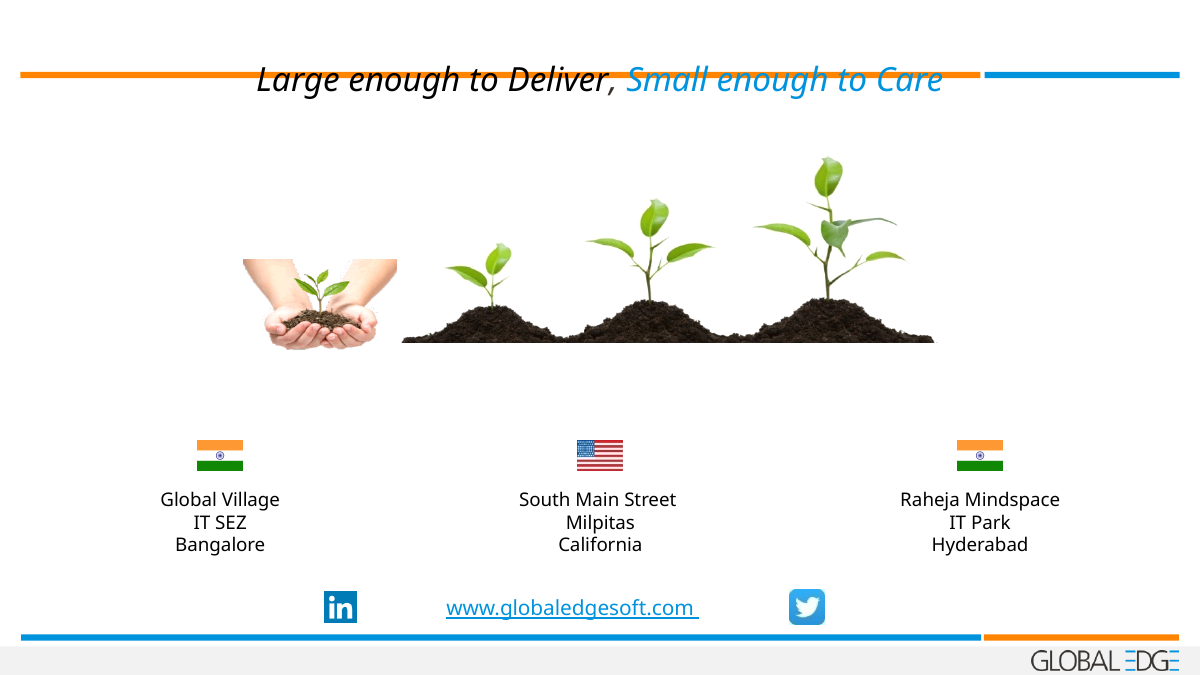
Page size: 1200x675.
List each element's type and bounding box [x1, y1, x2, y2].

picture [1031, 650, 1179, 671]
picture [338, 604, 352, 618]
picture [789, 589, 825, 625]
picture [197, 440, 243, 471]
picture [243, 117, 957, 350]
picture [957, 440, 1003, 471]
picture [330, 604, 334, 618]
picture [577, 440, 623, 471]
